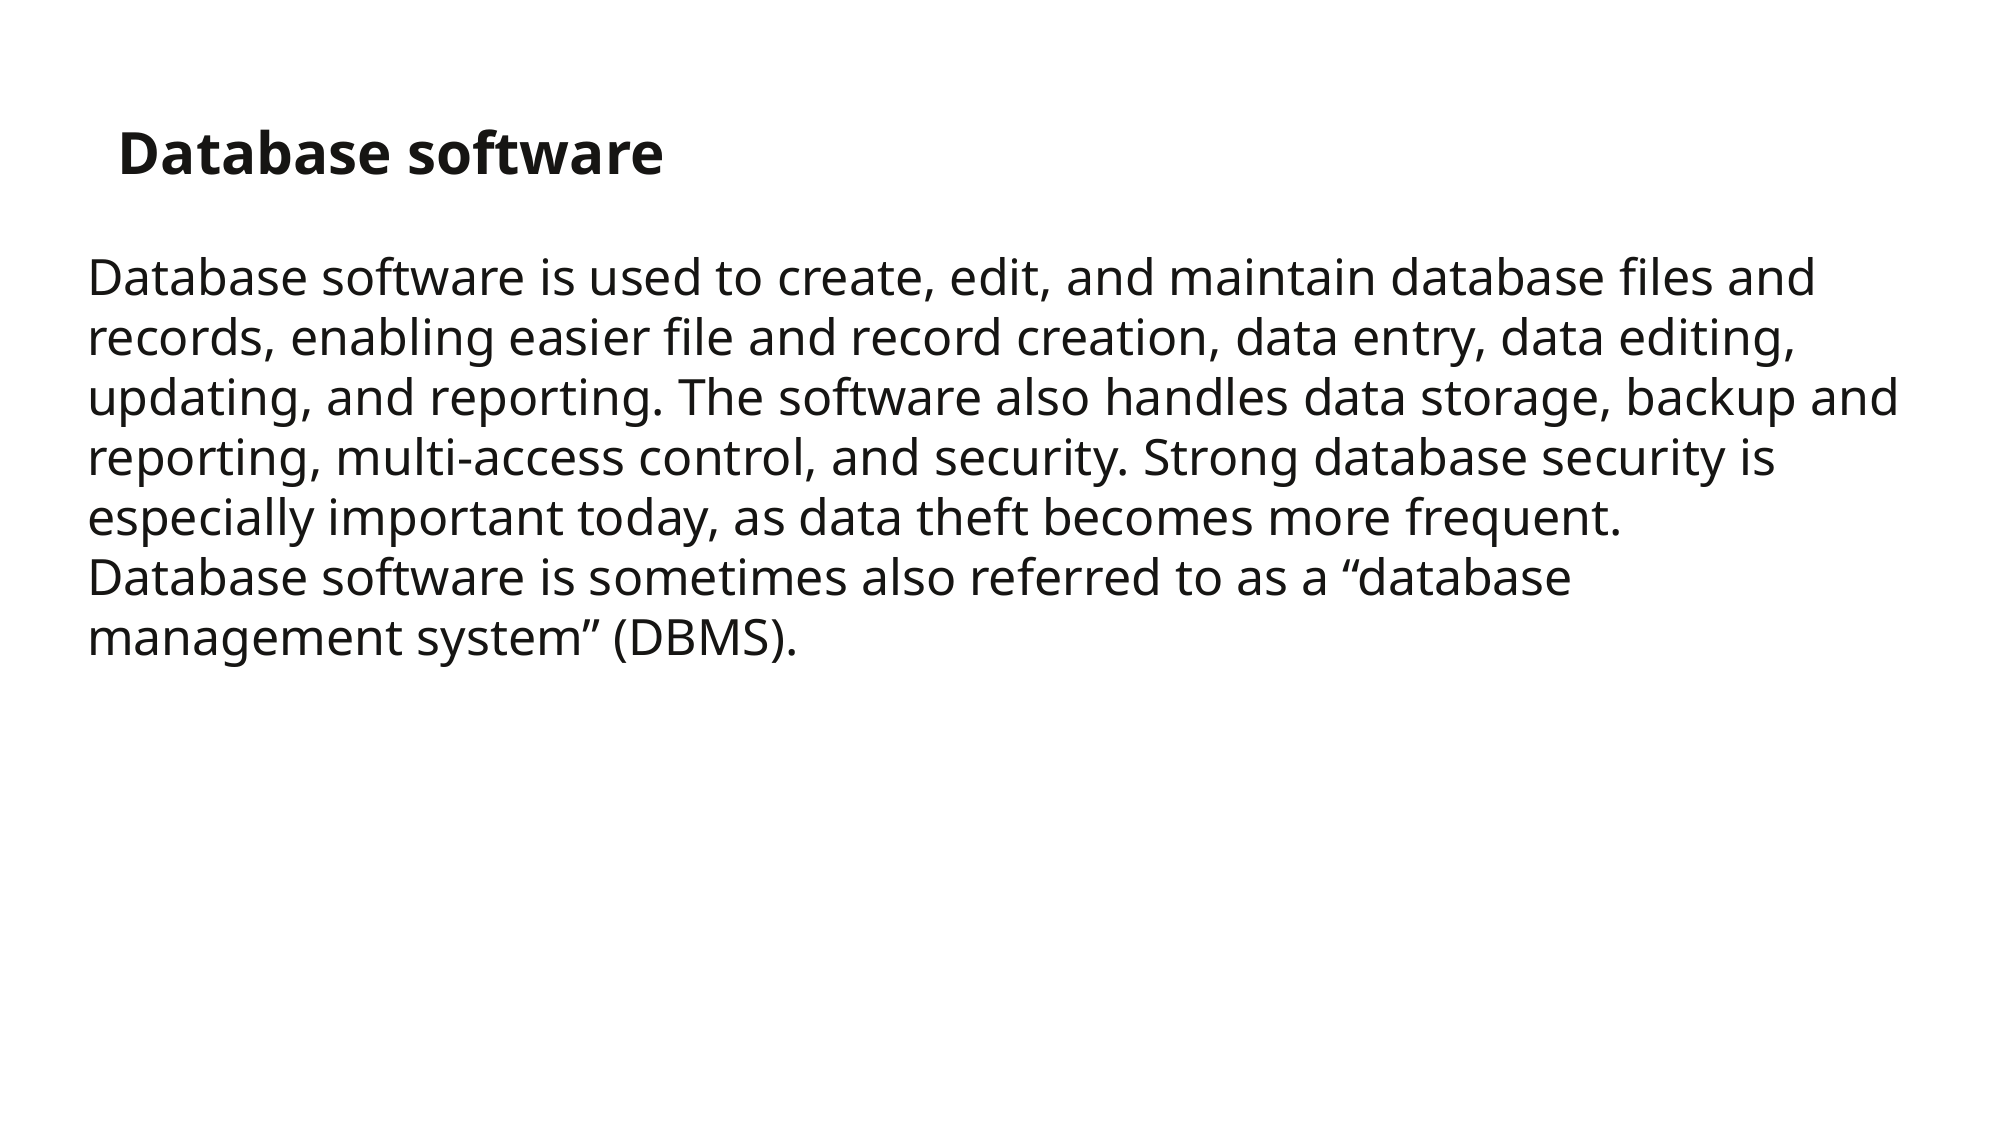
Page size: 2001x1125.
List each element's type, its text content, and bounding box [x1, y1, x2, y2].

text_box Database software is used to create, edit, and maintain database files and records, enabling easier file and record creation, data entry, data editing, updating, and reporting. The software also handles data storage, backup and reporting, multi-access control, and security. Strong database security is especially important today, as data theft becomes more frequent. Database software is sometimes also referred to as a “database management system” (DBMS). [72, 237, 1917, 673]
text_box Database software [103, 108, 1104, 194]
